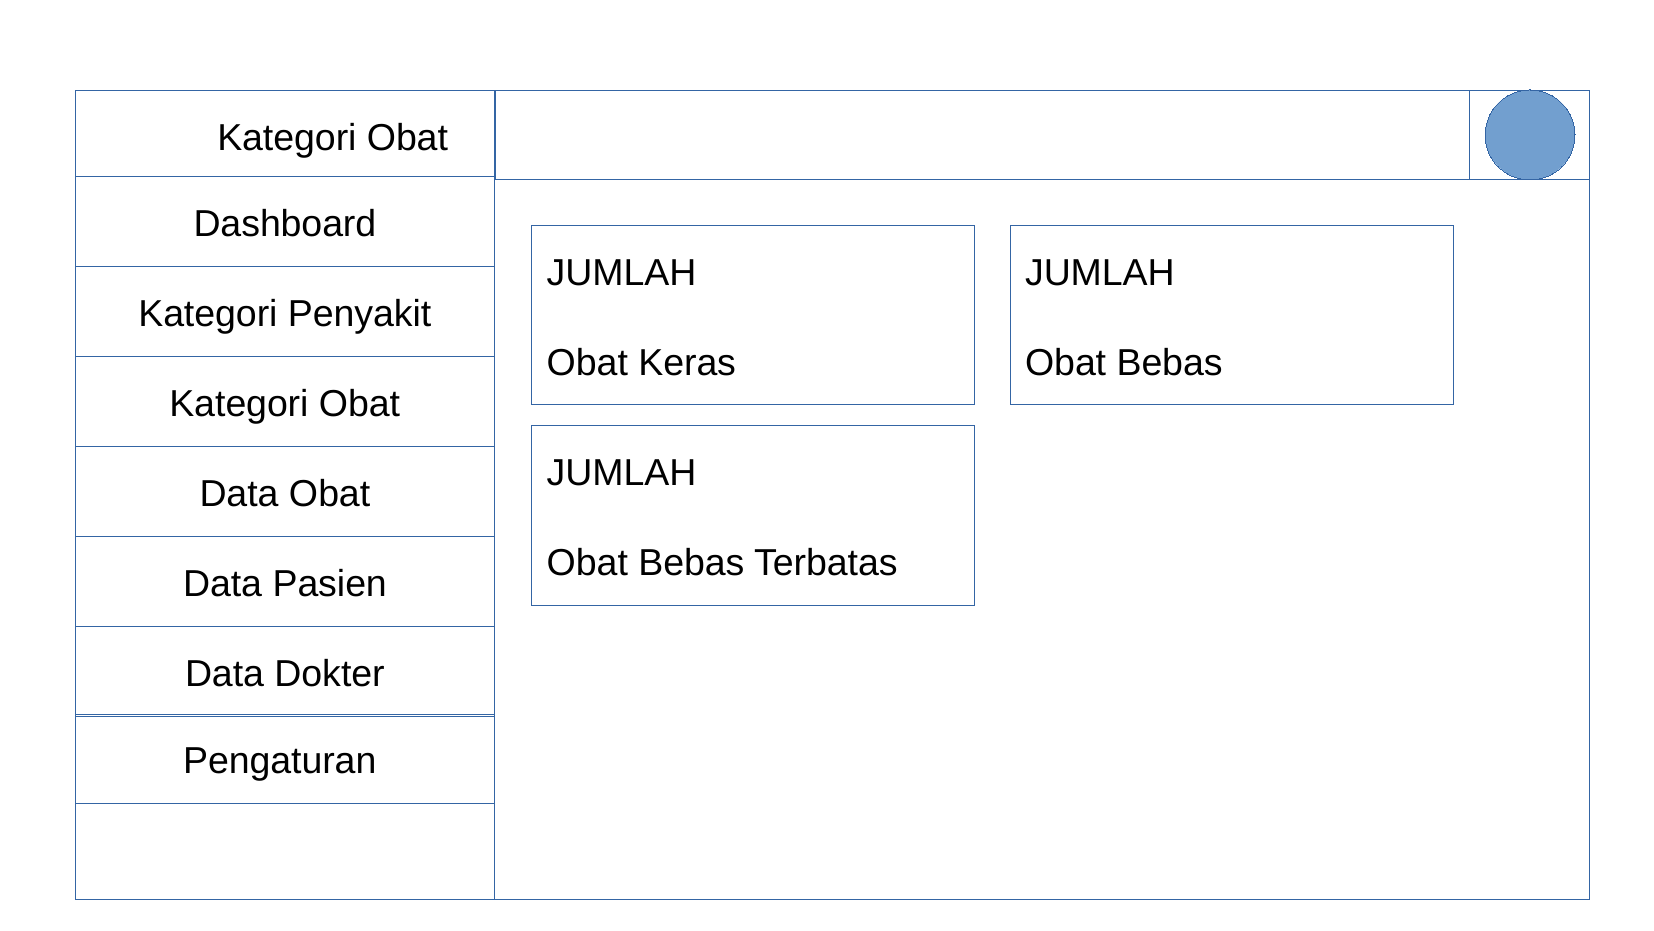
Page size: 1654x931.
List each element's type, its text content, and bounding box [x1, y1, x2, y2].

text_box [1469, 90, 1521, 180]
text_box JUMLAH Obat Keras [531, 225, 975, 405]
text_box [75, 90, 495, 176]
text_box Data Dokter [75, 626, 495, 717]
text_box Kategori Penyakit [75, 266, 495, 356]
text_box Pengaturan [75, 717, 495, 804]
text_box Kategori Obat [75, 356, 495, 446]
text_box [1485, 89, 1576, 180]
text_box Data Pasien [75, 536, 495, 626]
text_box [75, 804, 495, 900]
text_box Dashboard [75, 176, 495, 266]
text_box Kategori Obat [495, 90, 1469, 180]
text_box JUMLAH Obat Bebas [1010, 225, 1454, 405]
text_box [495, 180, 1590, 900]
text_box [1539, 90, 1590, 180]
text_box JUMLAH Obat Bebas Terbatas [531, 425, 975, 606]
text_box Data Obat [75, 446, 495, 536]
